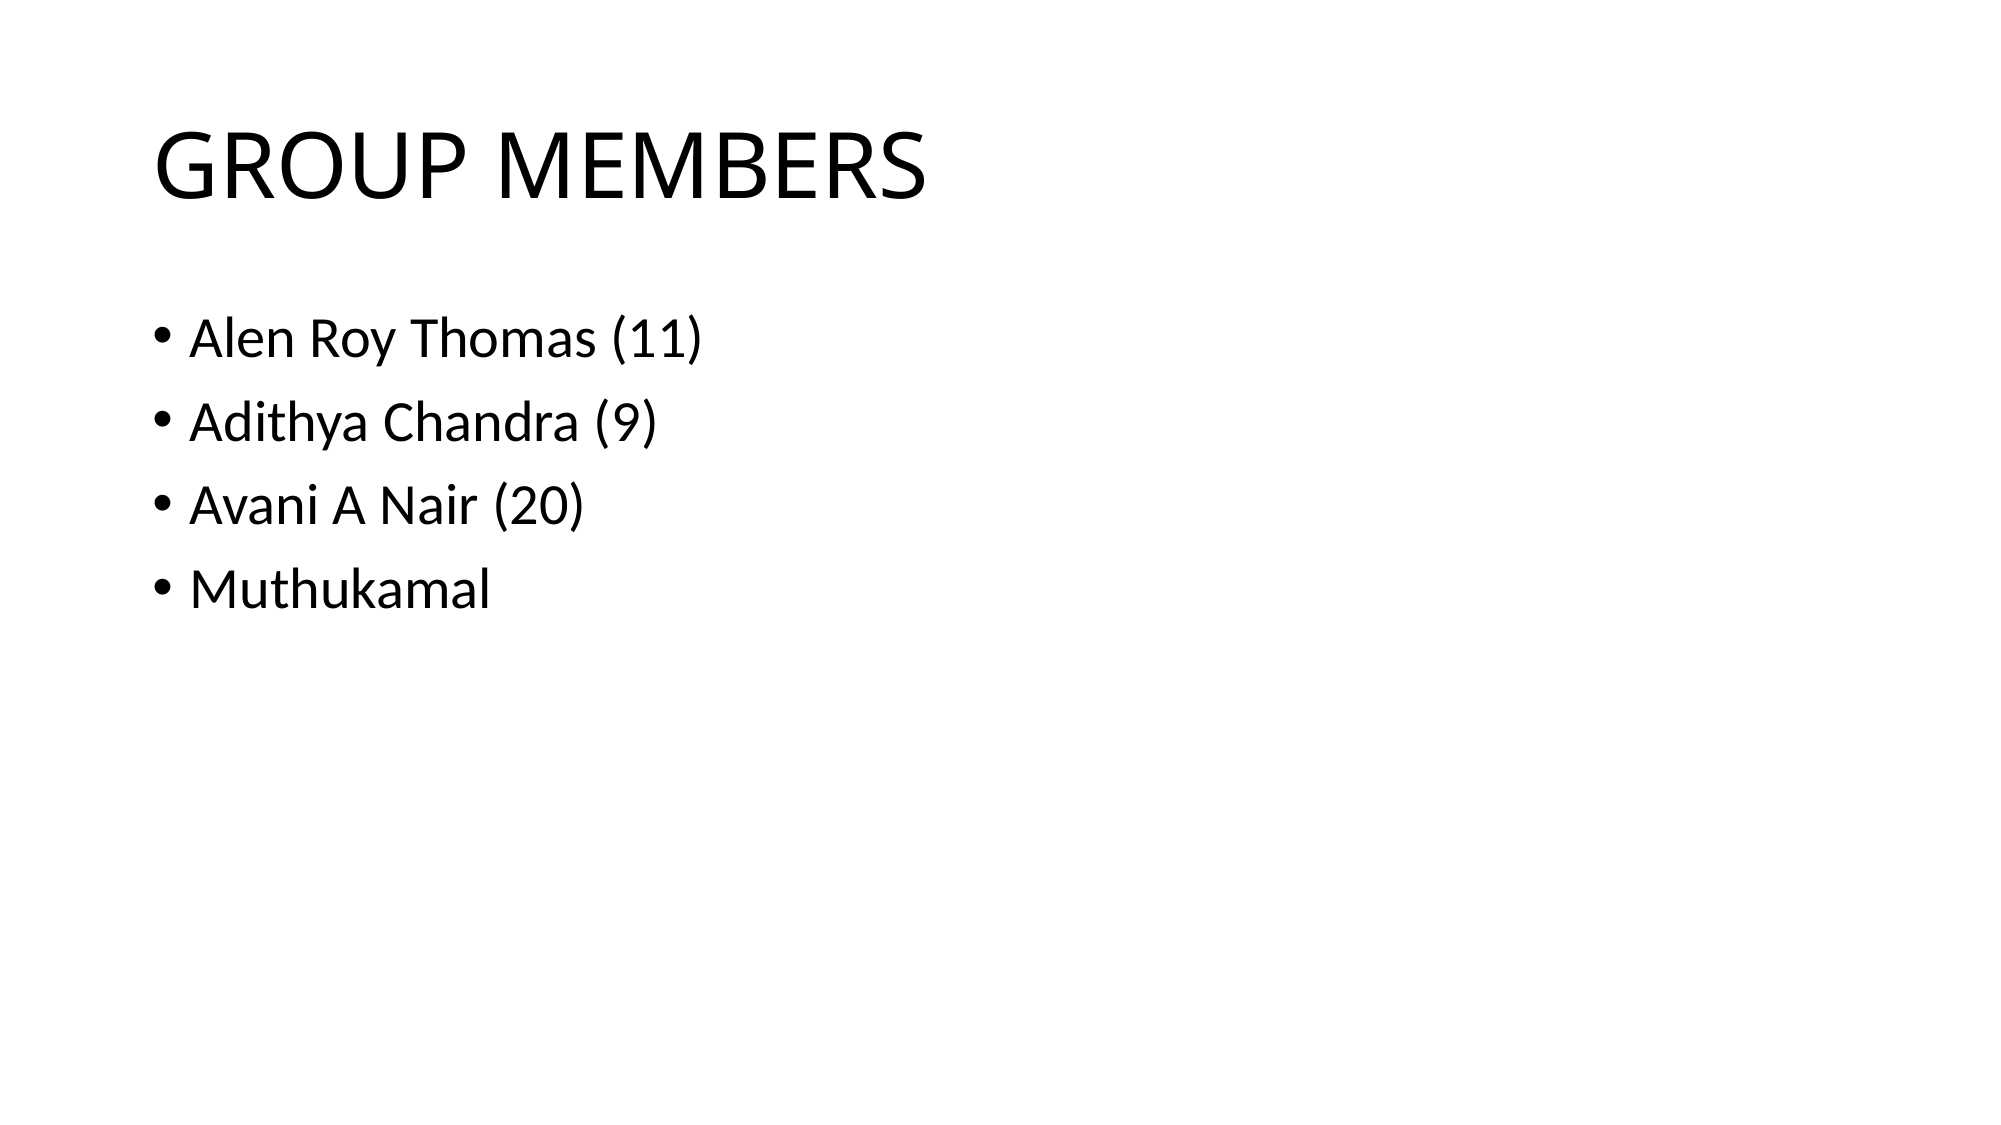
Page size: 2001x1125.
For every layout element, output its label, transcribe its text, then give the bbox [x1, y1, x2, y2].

title GROUP MEMBERS [137, 59, 1863, 278]
list Alen Roy Thomas (11) Adithya Chandra (9) Avani A Nair (20) Muthukamal [137, 299, 1863, 1014]
